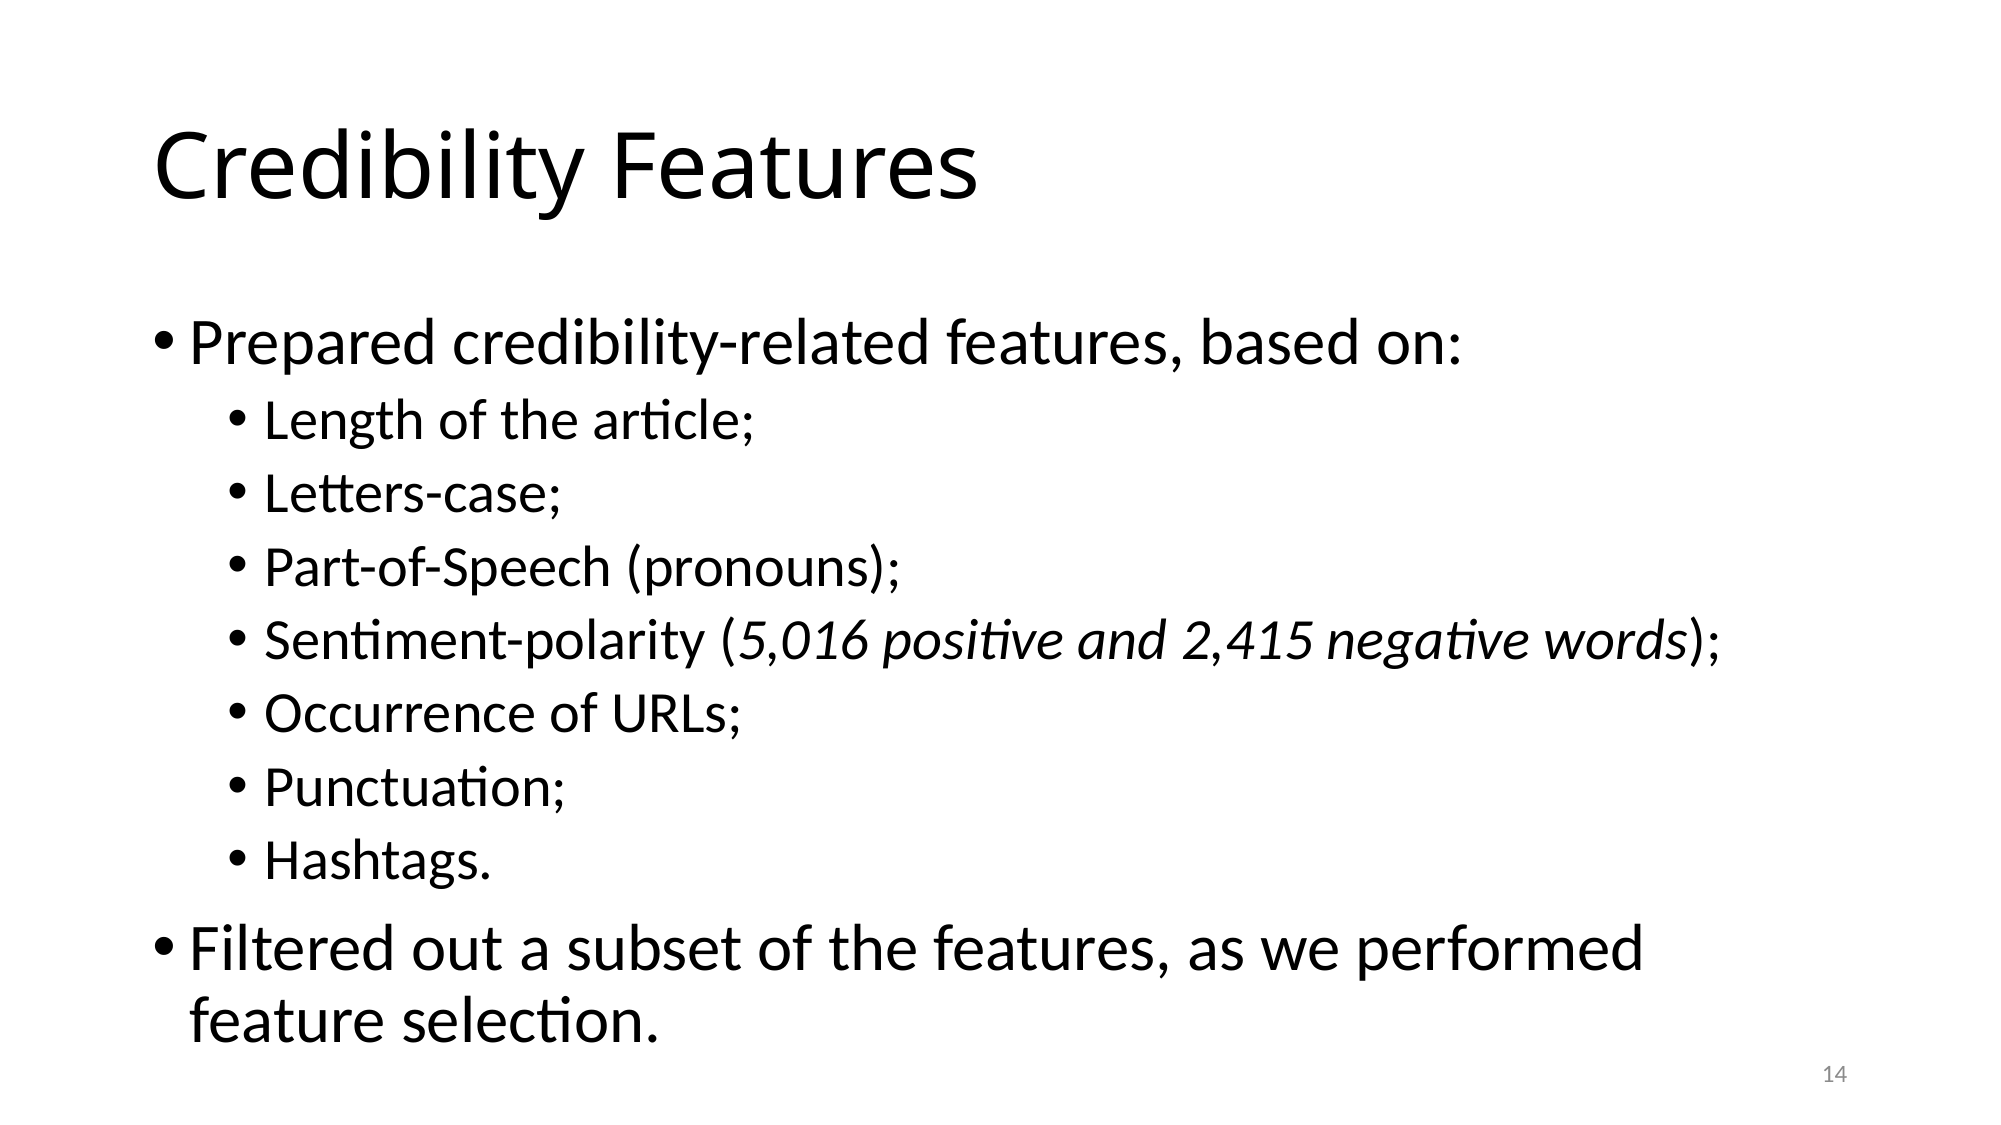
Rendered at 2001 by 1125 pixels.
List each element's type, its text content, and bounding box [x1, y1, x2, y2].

slide_number 13 [1412, 1042, 1863, 1103]
title Credibility Features [137, 59, 1863, 278]
list Prepared credibility-related features, based on: Length of the article; Letters-case; Part-of-Speech (pronouns); Sentiment-polarity (5,016 positive and 2,415 negative words); Occurrence of URLs; Punctuation; Hashtags. Filtered out a subset of the features, as we performed feature selection. [137, 299, 1863, 1014]
